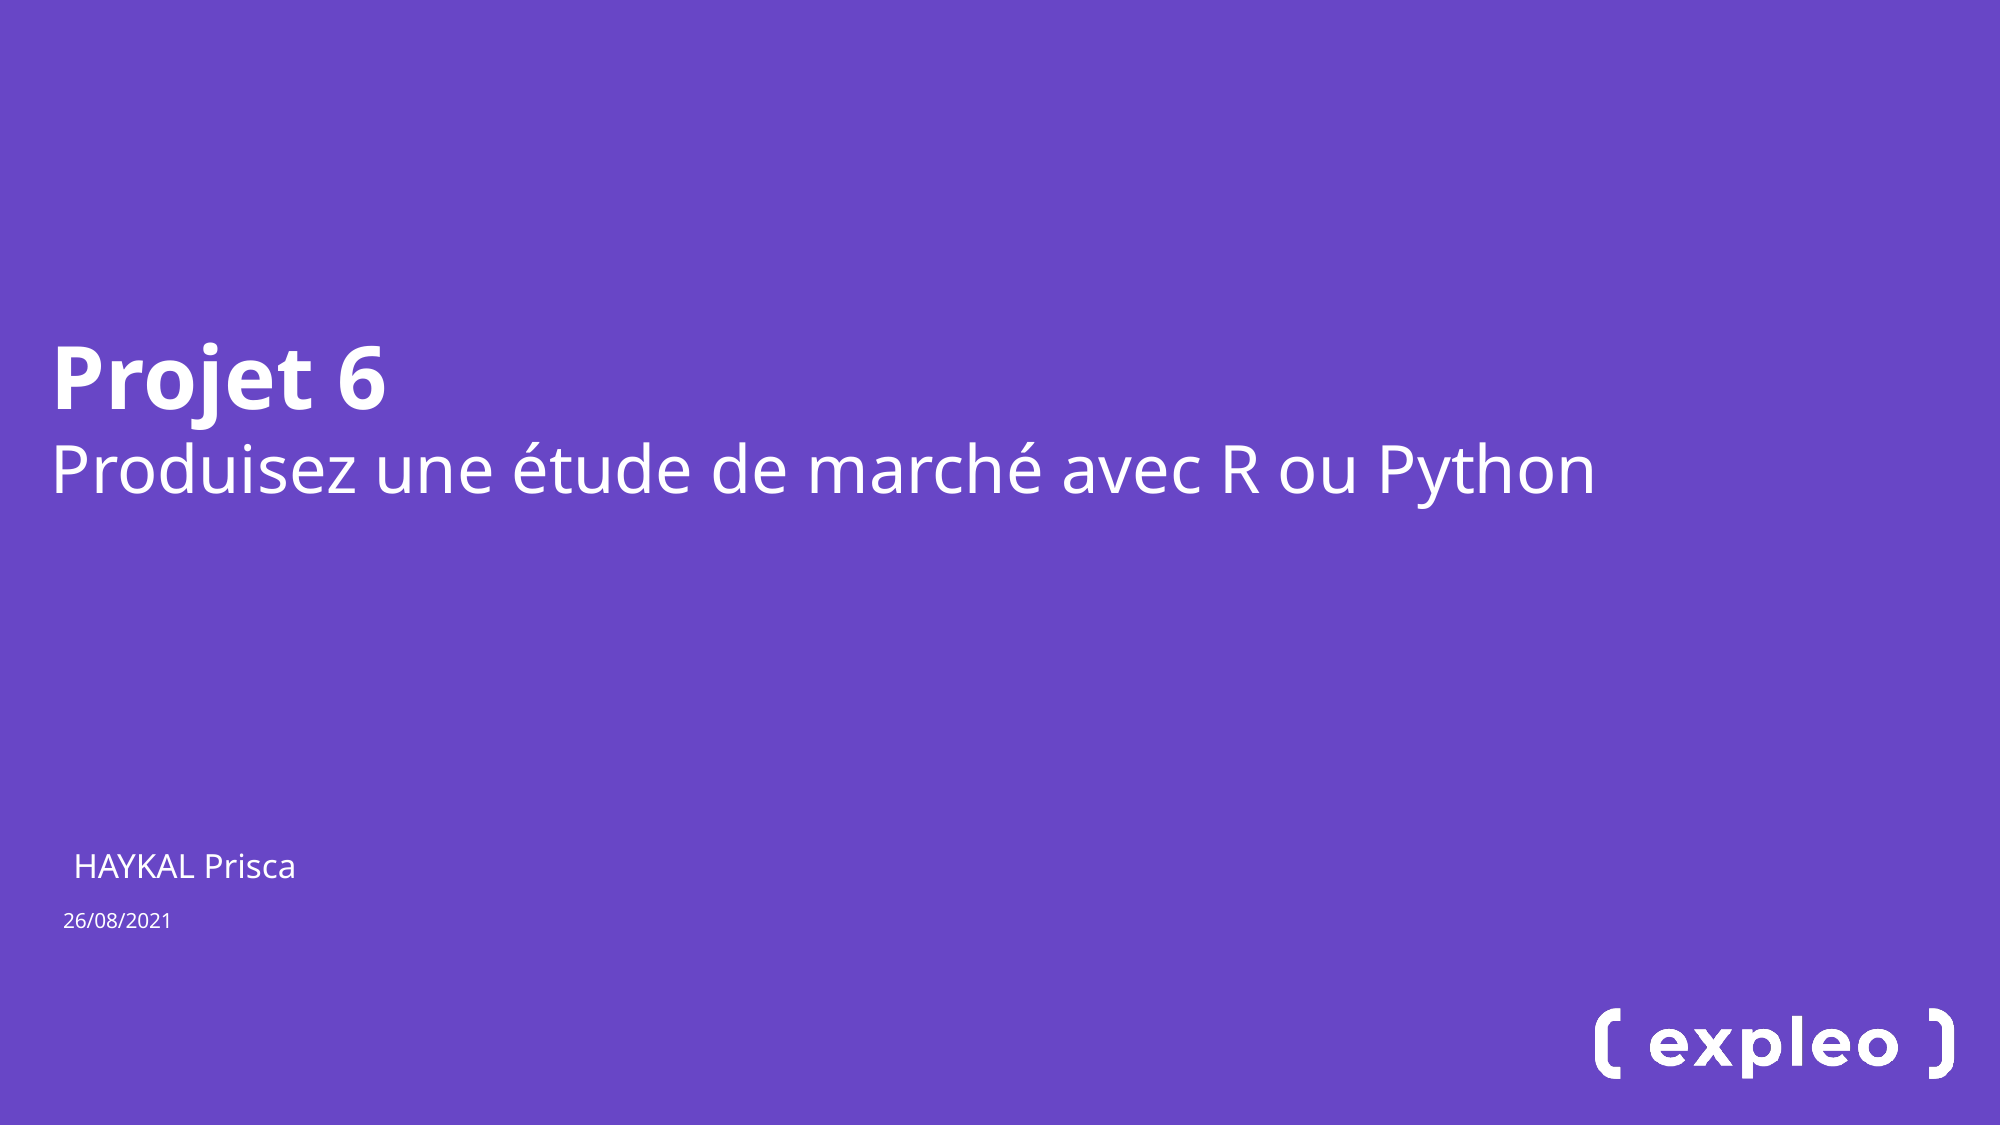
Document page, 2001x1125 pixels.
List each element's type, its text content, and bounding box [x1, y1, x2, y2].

picture [1559, 972, 1990, 1114]
title Projet 6 Produisez une étude de marché avec R ou Python [50, 135, 1854, 588]
text_box HAYKAL Prisca [73, 845, 298, 886]
subtitle 26/08/2021 [63, 907, 804, 953]
